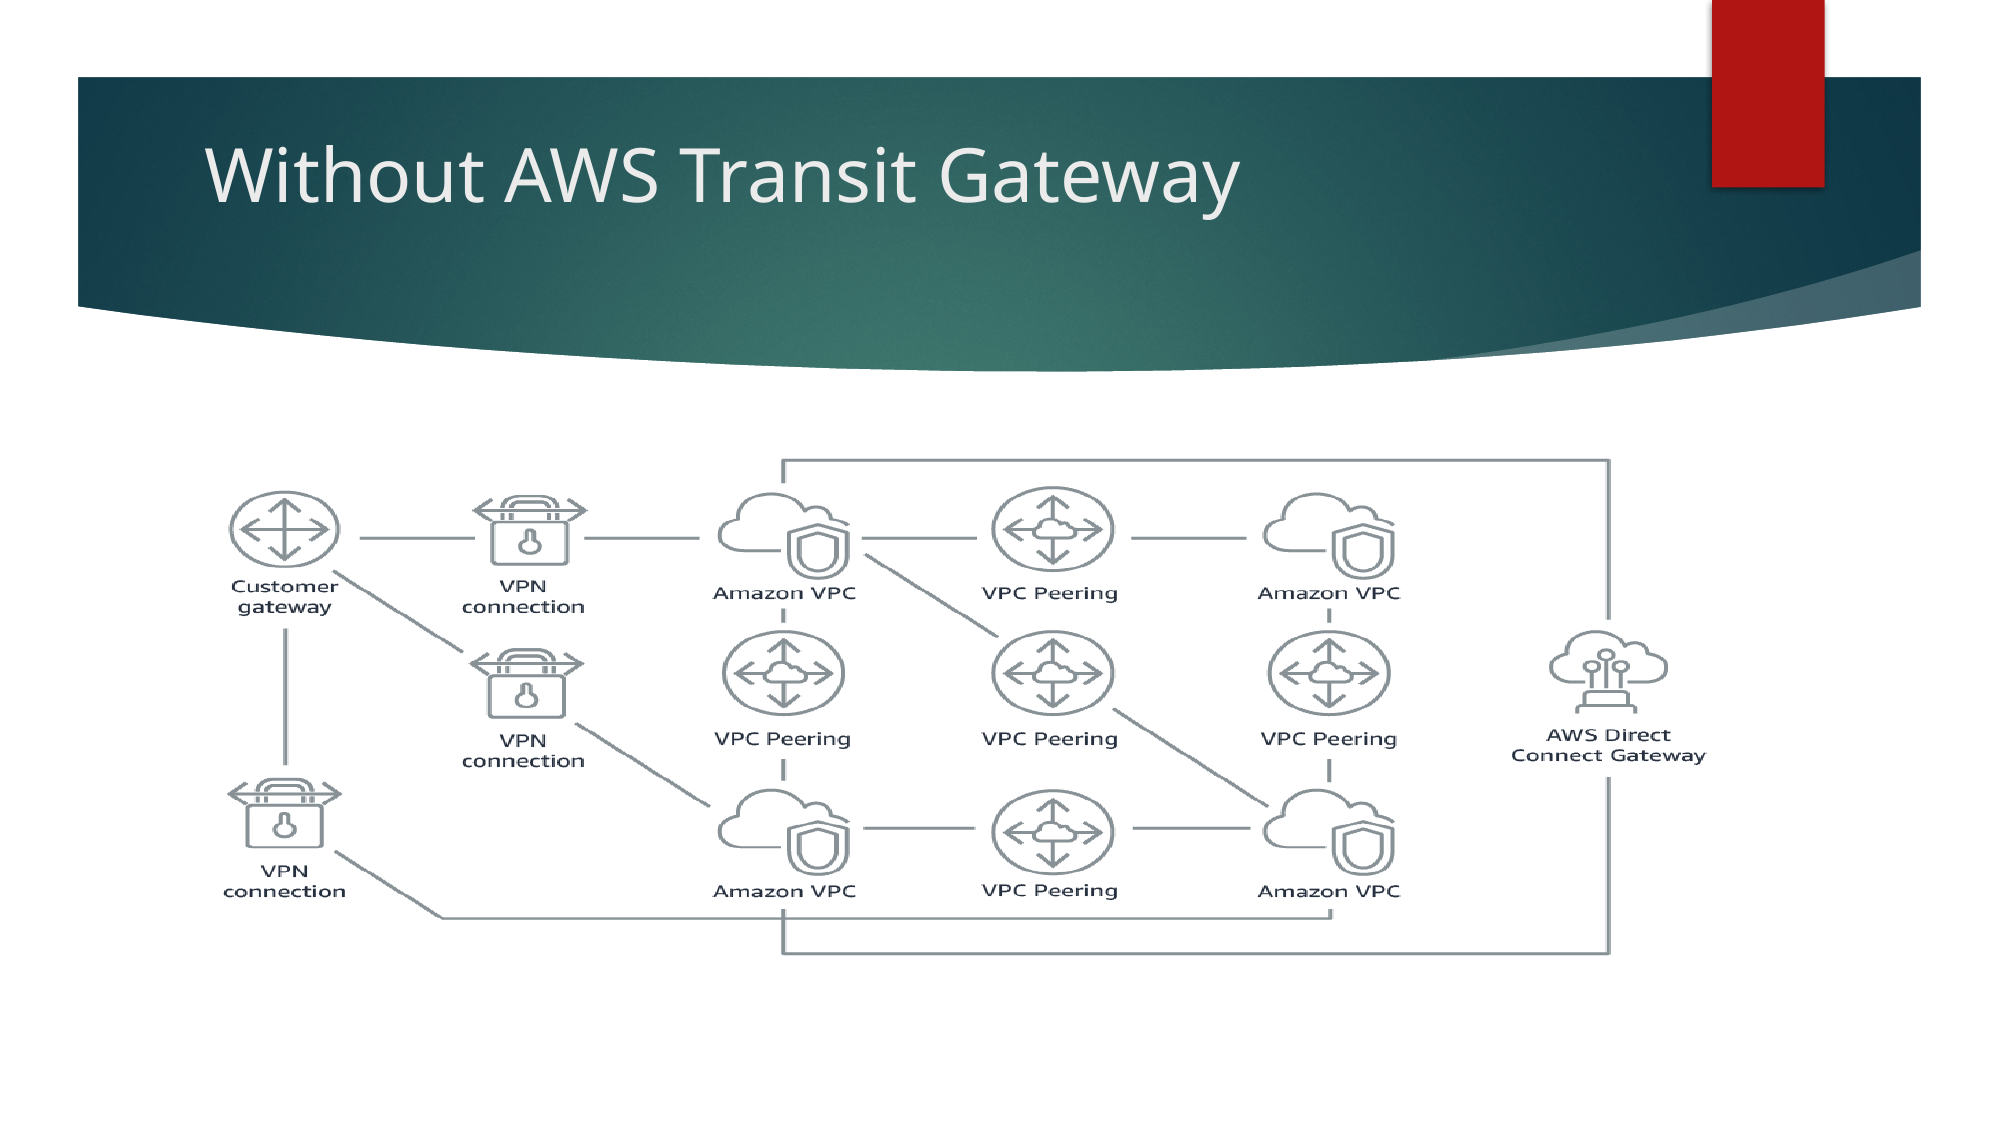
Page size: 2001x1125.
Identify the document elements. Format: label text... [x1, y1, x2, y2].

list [136, 426, 1762, 988]
title Without AWS Transit Gateway [189, 159, 1638, 276]
